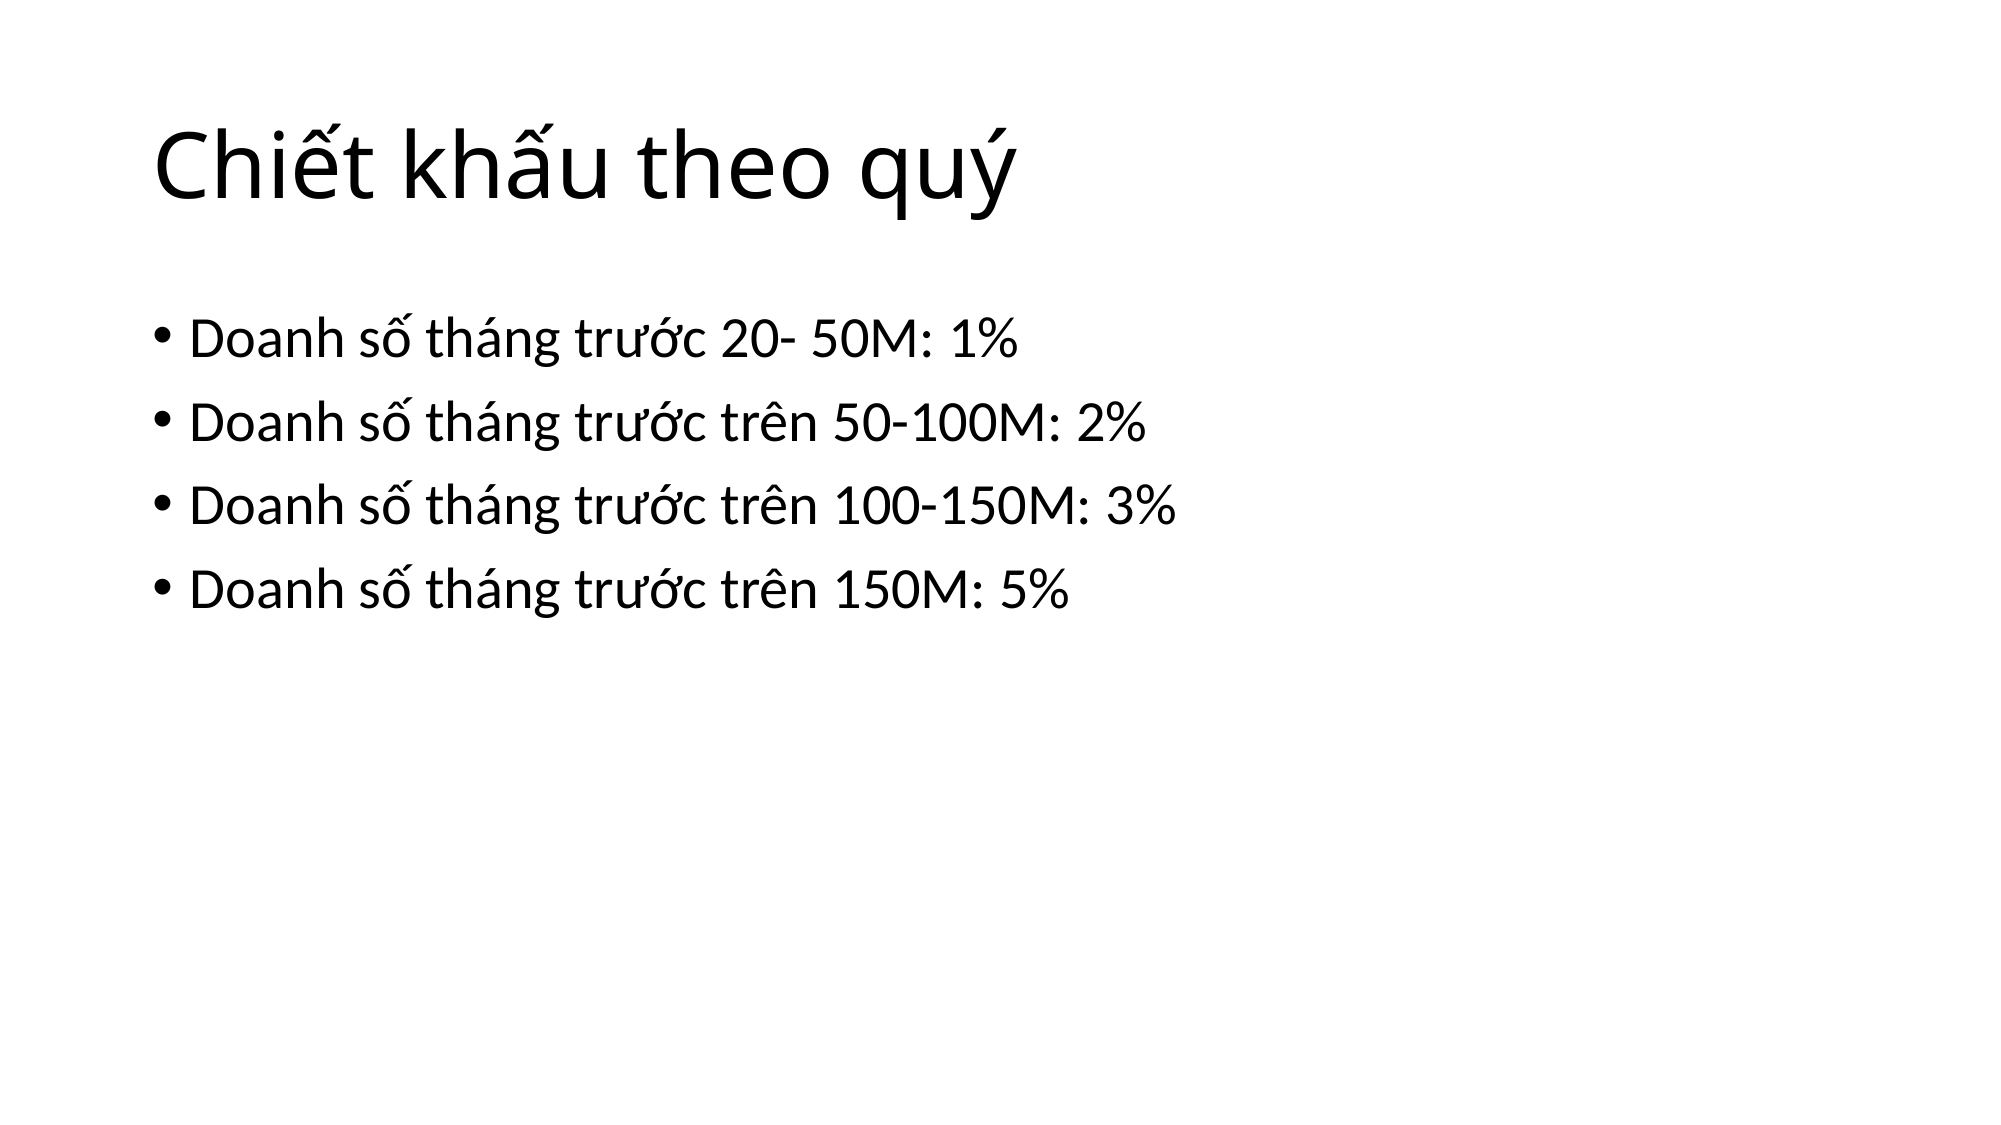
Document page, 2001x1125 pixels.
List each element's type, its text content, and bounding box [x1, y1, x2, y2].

list Doanh số tháng trước 20- 50M: 1% Doanh số tháng trước trên 50-100M: 2% Doanh số tháng trước trên 100-150M: 3% Doanh số tháng trước trên 150M: 5% [137, 299, 1863, 1014]
title Chiết khấu theo quý [137, 59, 1863, 278]
